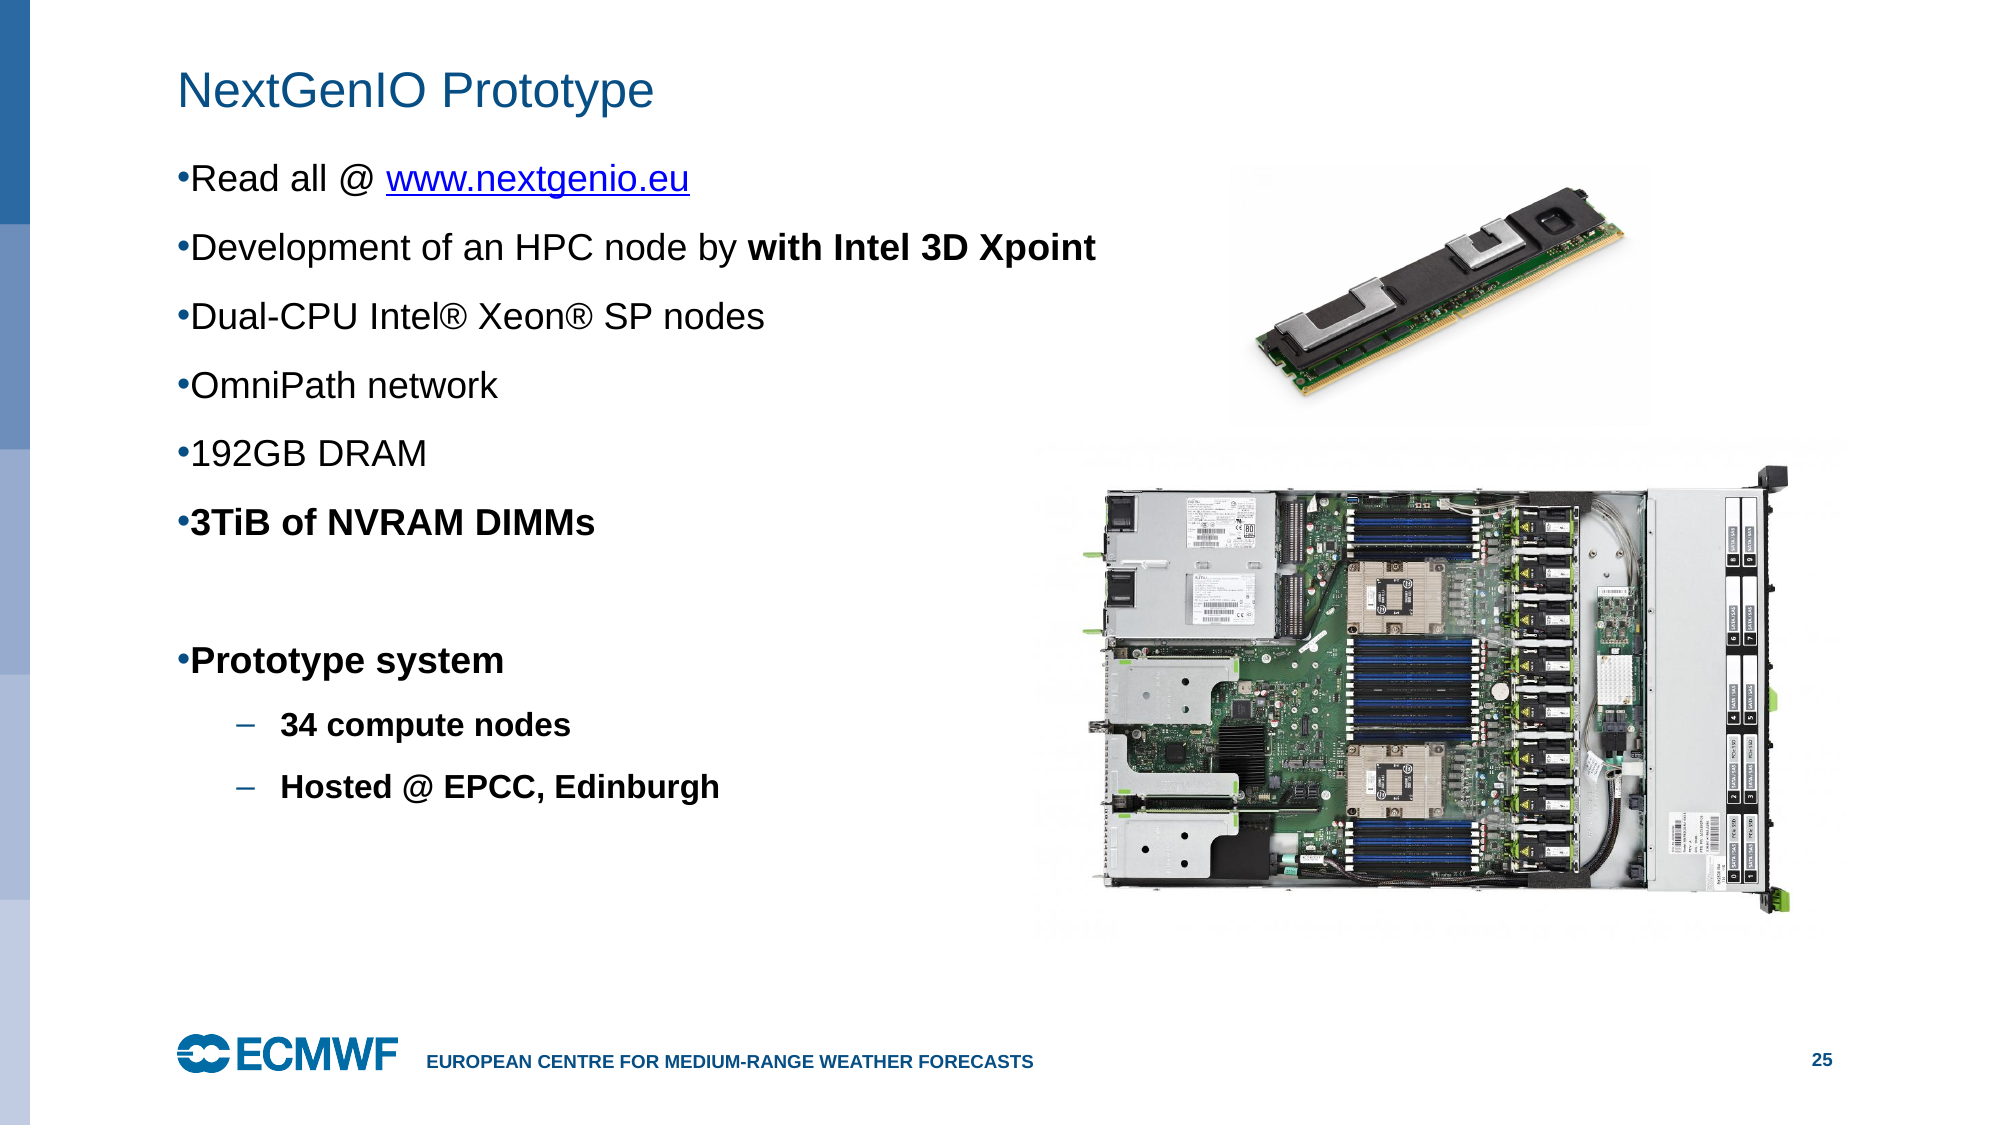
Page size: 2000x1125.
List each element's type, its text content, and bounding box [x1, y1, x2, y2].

title NextGenIO Prototype [177, 59, 1823, 120]
list Read all @ www.nextgenio.eu Development of an HPC node by with Intel 3D Xpoint Dual-CPU Intel® Xeon® SP nodes OmniPath network 192GB DRAM 3TiB of NVRAM DIMMs Prototype system 34 compute nodes Hosted @ EPCC, Edinburgh [177, 153, 1823, 972]
footer European Centre for Medium-Range Weather Forecasts [397, 1034, 1063, 1073]
slide_number 25 [1645, 1034, 2000, 1071]
picture [0, 0, 30, 1125]
picture [383, 1044, 397, 1051]
picture [1033, 436, 1847, 941]
picture [177, 1034, 397, 1073]
picture [1229, 164, 1651, 426]
